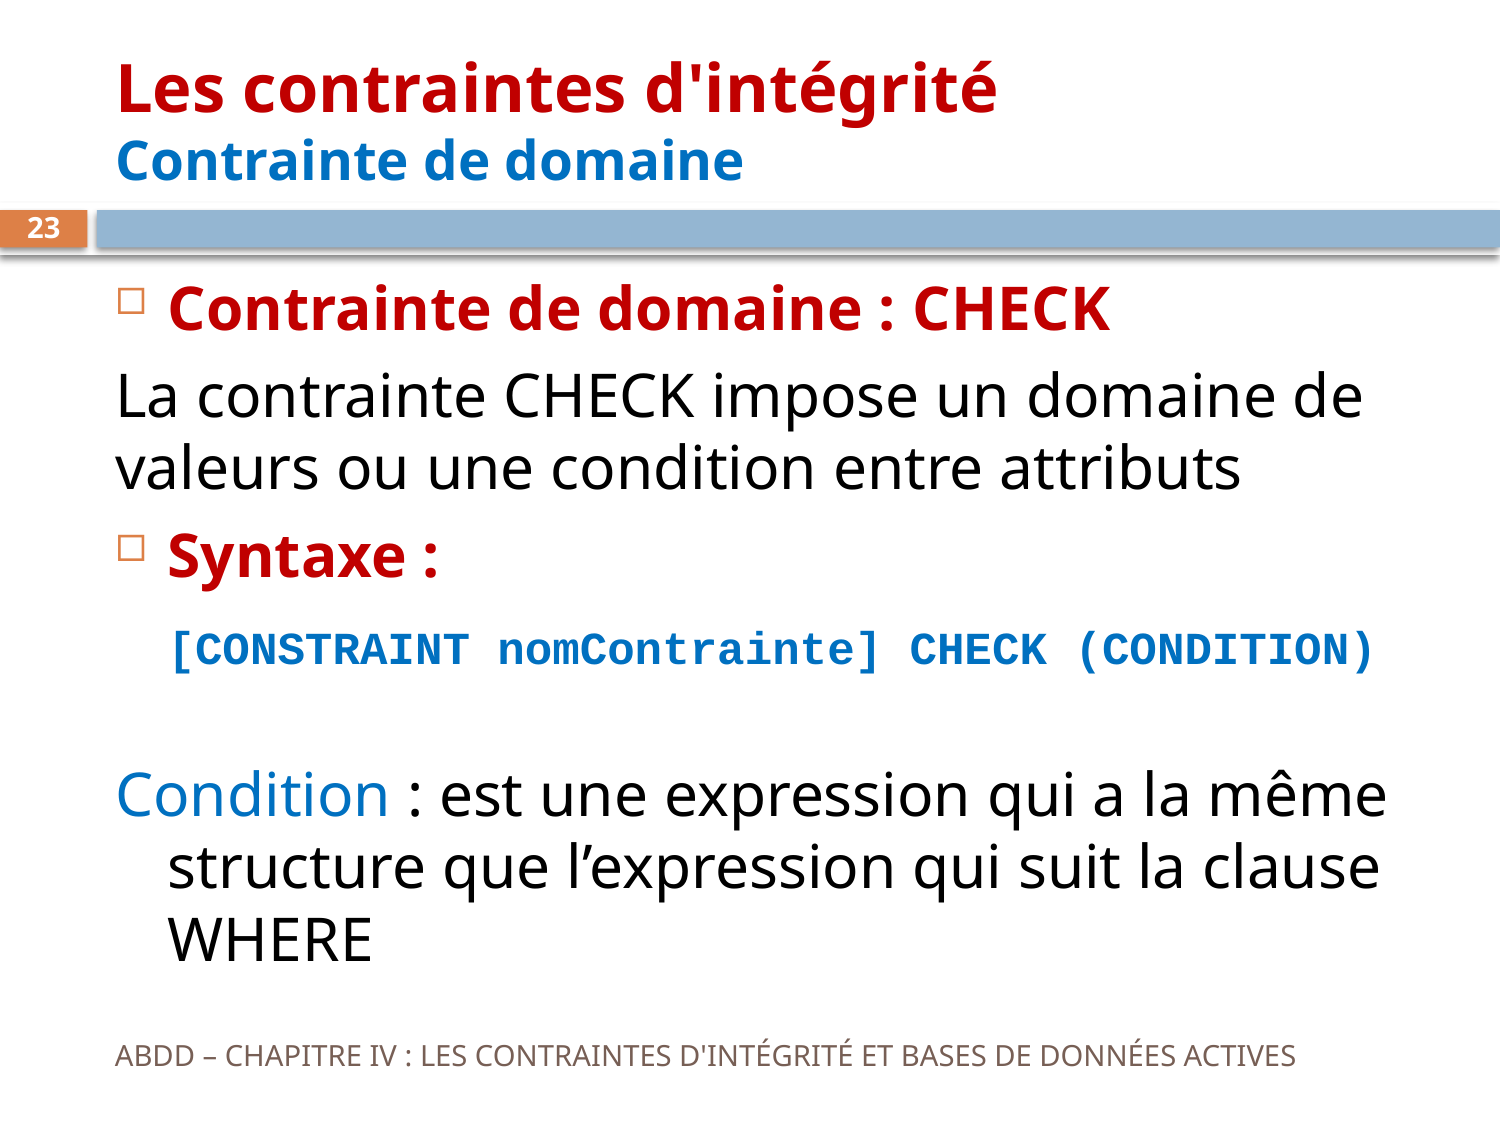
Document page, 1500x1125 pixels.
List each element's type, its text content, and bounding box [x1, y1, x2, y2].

title Les contraintes d'intégrité Contrainte de domaine [100, 37, 1438, 200]
list Contrainte de domaine : CHECK La contrainte CHECK impose un domaine de valeurs ou une condition entre attributs Syntaxe : [CONSTRAINT nomContrainte] CHECK (CONDITION) Condition : est une expression qui a la même structure que l’expression qui suit la clause WHERE [100, 262, 1438, 1000]
slide_number 23 [0, 208, 88, 249]
footer ABDD – CHAPITRE IV : LES CONTRAINTES D'INTÉGRITÉ ET BASES DE DONNÉES ACTIVES [99, 1024, 1454, 1085]
